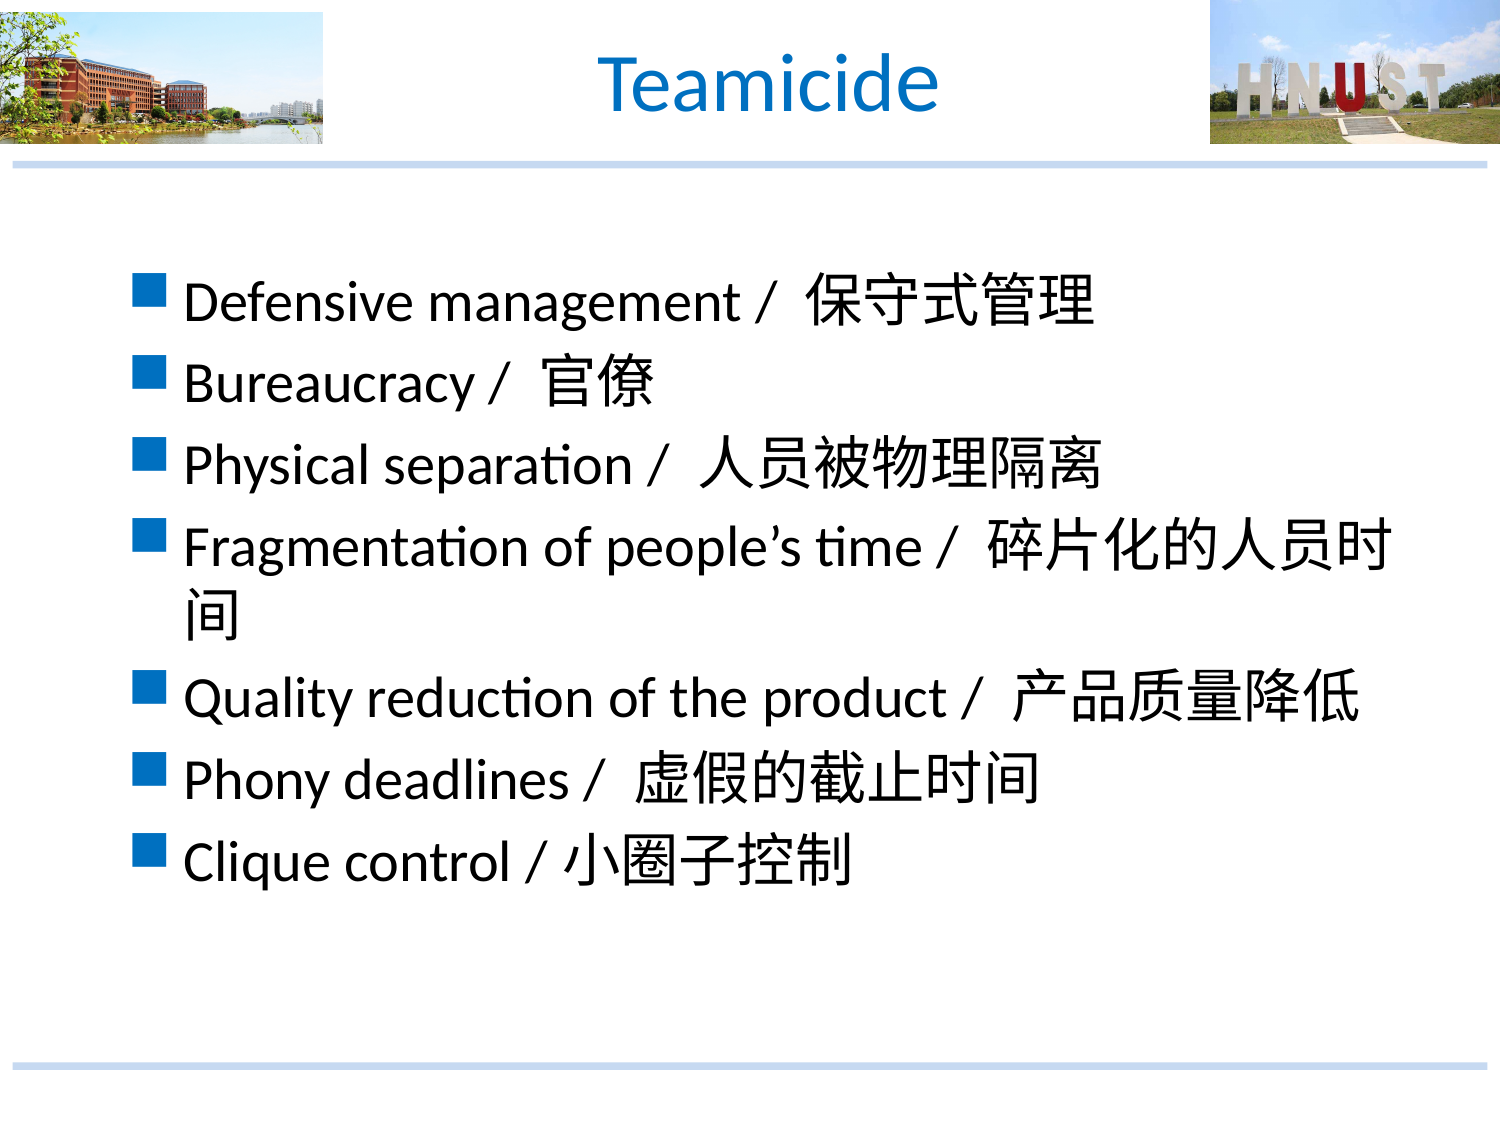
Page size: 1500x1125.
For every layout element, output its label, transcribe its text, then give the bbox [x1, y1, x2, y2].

title Teamicide [325, 12, 1205, 138]
picture [0, 12, 324, 144]
picture [1210, 0, 1500, 144]
list Defensive management / 保守式管理 Bureaucracy / 官僚 Physical separation / 人员被物理隔离 Fragmentation of people’s time / 碎片化的人员时间 Quality reduction of the product / 产品质量降低 Phony deadlines / 虚假的截止时间 Clique control /小圈子控制 [112, 255, 1426, 1051]
